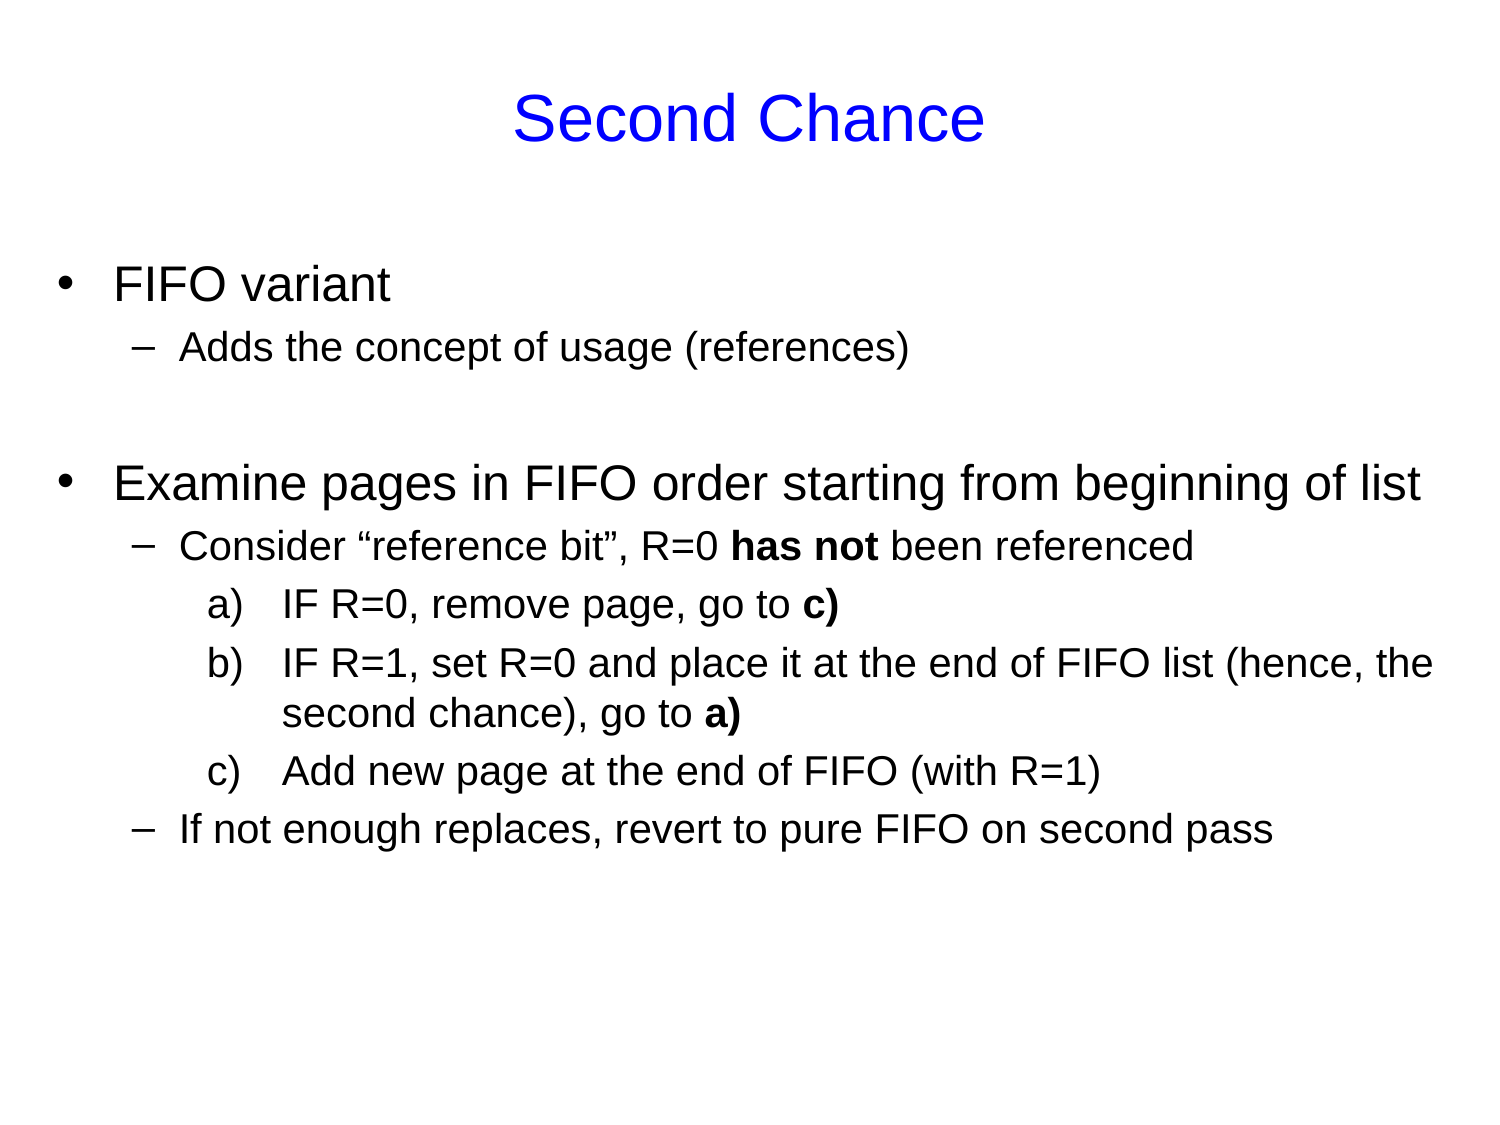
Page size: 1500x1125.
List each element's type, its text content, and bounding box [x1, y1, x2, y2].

title Second Chance [41, 21, 1459, 209]
list FIFO variant Adds the concept of usage (references) Examine pages in FIFO order starting from beginning of list Consider “reference bit”, R=0 has not been referenced IF R=0, remove page, go to c) IF R=1, set R=0 and place it at the end of FIFO list (hence, the second chance), go to a) Add new page at the end of FIFO (with R=1) If not enough replaces, revert to pure FIFO on second pass [41, 244, 1459, 1030]
